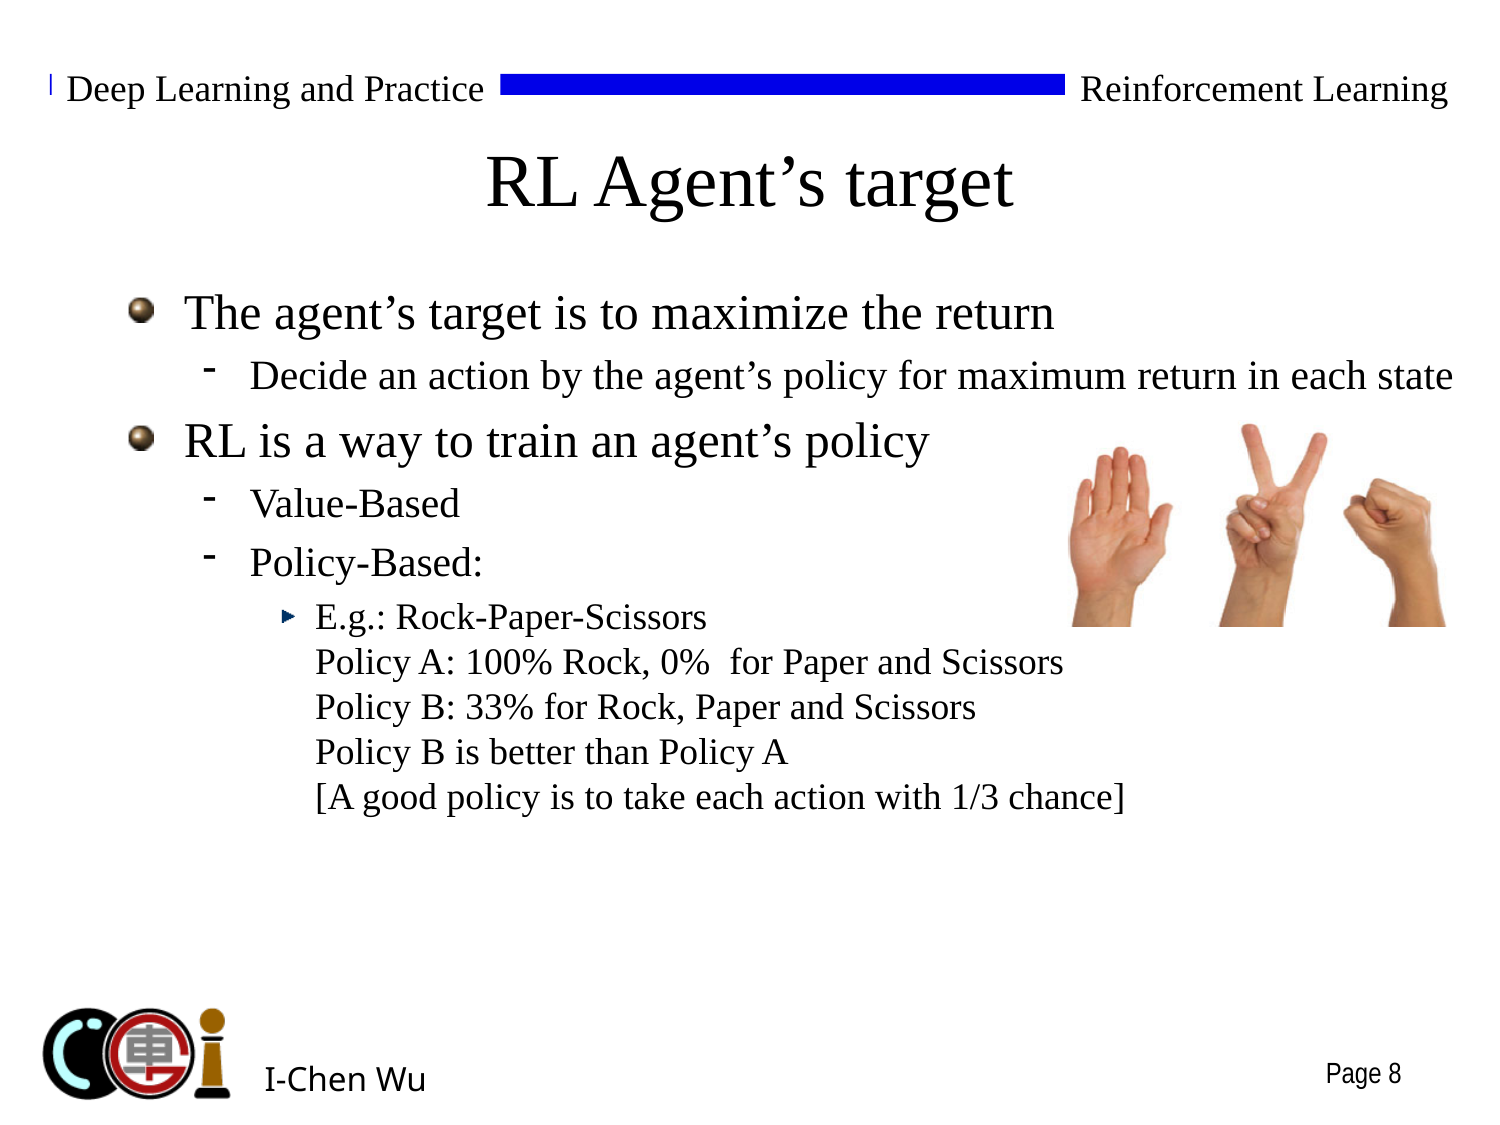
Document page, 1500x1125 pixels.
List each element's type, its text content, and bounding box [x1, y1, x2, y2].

picture [127, 296, 154, 323]
title RL Agent’s target [50, 99, 1450, 254]
picture [30, 999, 238, 1104]
picture [127, 424, 154, 451]
list The agent’s target is to maximize the return Decide an action by the agent’s policy for maximum return in each state RL is a way to train an agent’s policy Value-Based Policy-Based: E.g.: Rock-Paper-Scissors Policy A: 100% Rock, 0% for Paper and Scissors Policy B: 33% for Rock, Paper and Scissors Policy B is better than Policy A [A good policy is to take each action with 1/3 chance] [112, 271, 1483, 1000]
picture [277, 605, 295, 623]
picture [1033, 420, 1465, 634]
